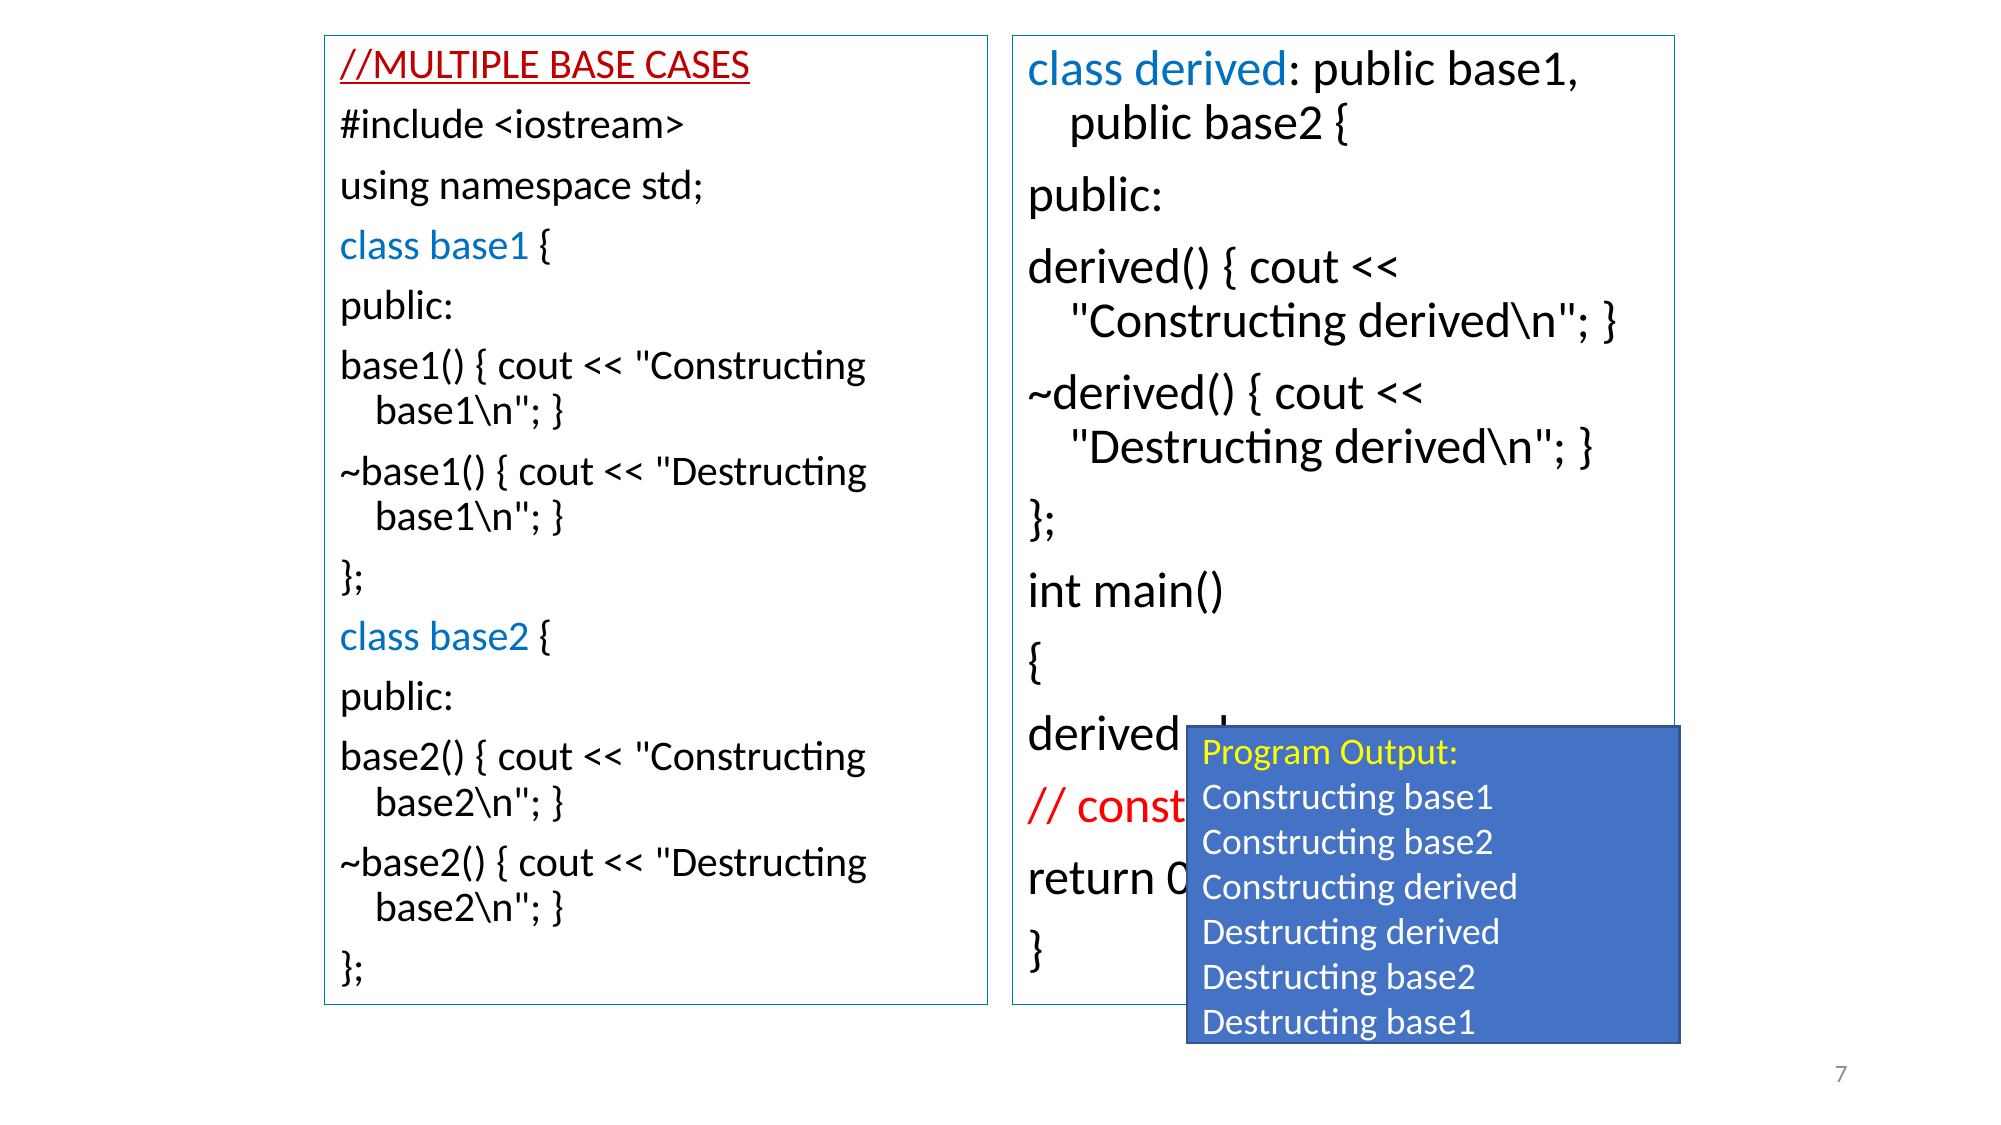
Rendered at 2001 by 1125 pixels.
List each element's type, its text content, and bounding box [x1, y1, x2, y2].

list class derived: public base1, public base2 { public: derived() { cout << "Constructing derived\n"; } ~derived() { cout << "Destructing derived\n"; } }; int main() { derived ob; // construct and destruct ob return 0; } [1012, 35, 1675, 1005]
list //MULTIPLE BASE CASES #include <iostream> using namespace std; class base1 { public: base1() { cout << "Constructing base1\n"; } ~base1() { cout << "Destructing base1\n"; } }; class base2 { public: base2() { cout << "Constructing base2\n"; } ~base2() { cout << "Destructing base2\n"; } }; [324, 35, 988, 1005]
slide_number 7 [1412, 1042, 1863, 1103]
text_box Program Output: Constructing base1 Constructing base2 Constructing derived Destructing derived Destructing base2 Destructing base1 [1186, 725, 1681, 1044]
